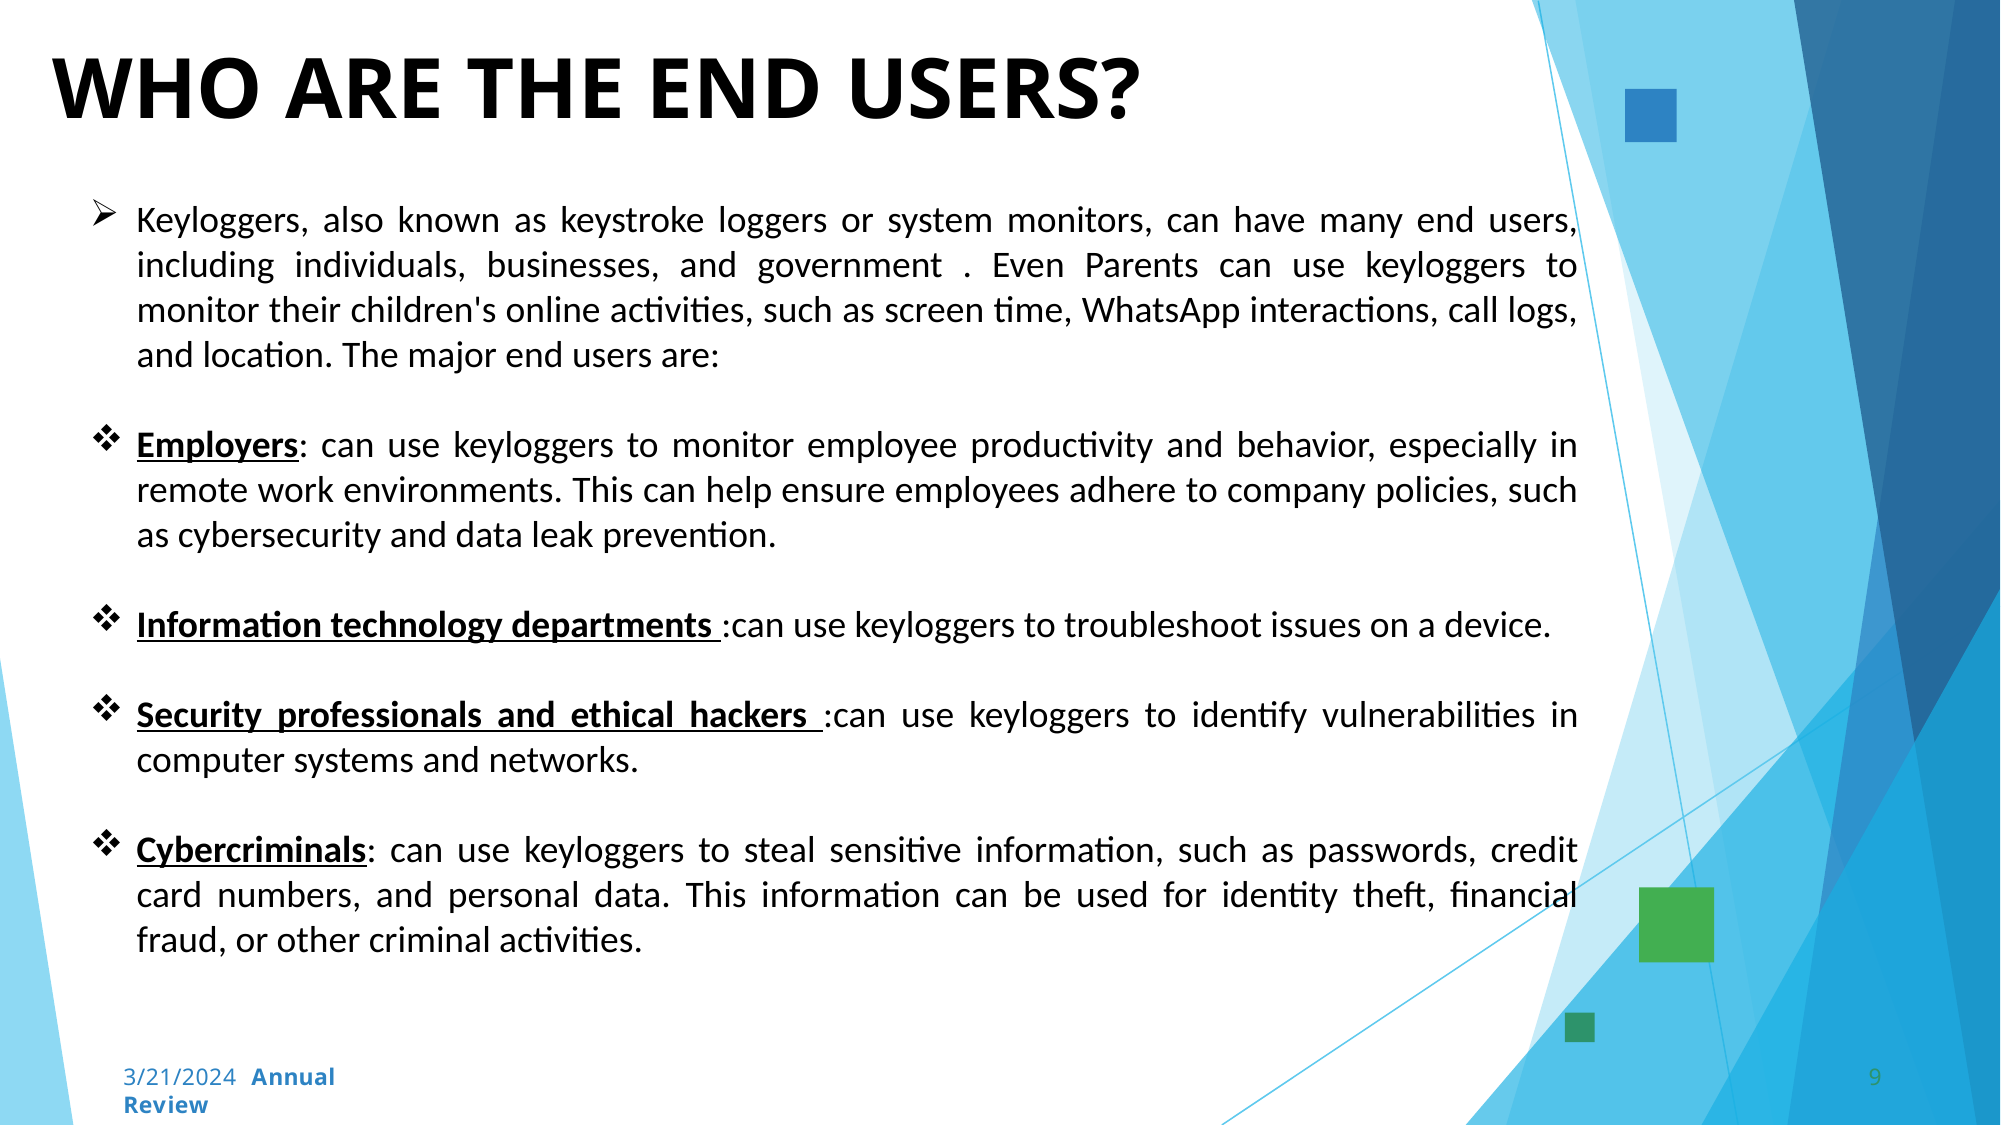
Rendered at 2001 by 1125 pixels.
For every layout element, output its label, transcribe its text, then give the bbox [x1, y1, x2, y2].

slide_number 9 [1862, 1061, 1888, 1125]
text_box [1639, 887, 1715, 963]
title WHO ARE THE END USERS? [50, 32, 1213, 187]
text_box 3/21/2024 Annual Review [121, 1101, 417, 1118]
text_box Keyloggers, also known as keystroke loggers or system monitors, can have many end users, including individuals, businesses, and government . Even Parents can use keyloggers to monitor their children's online activities, such as screen time, WhatsApp interactions, call logs, and location. The major end users are: Employers: can use keyloggers to monitor employee productivity and behavior, especially in remote work environments. This can help ensure employees adhere to company policies, such as cybersecurity and data leak prevention. Information technology departments :can use keyloggers to troubleshoot issues on a device. Security professionals and ethical hackers :can use keyloggers to identify vulnerabilities in computer systems and networks. Cybercriminals: can use keyloggers to steal sensitive information, such as passwords, credit card numbers, and personal data. This information can be used for identity theft, financial fraud, or other criminal activities. [0, 187, 1595, 1058]
text_box [1625, 88, 1677, 143]
picture [118, 1012, 477, 1093]
